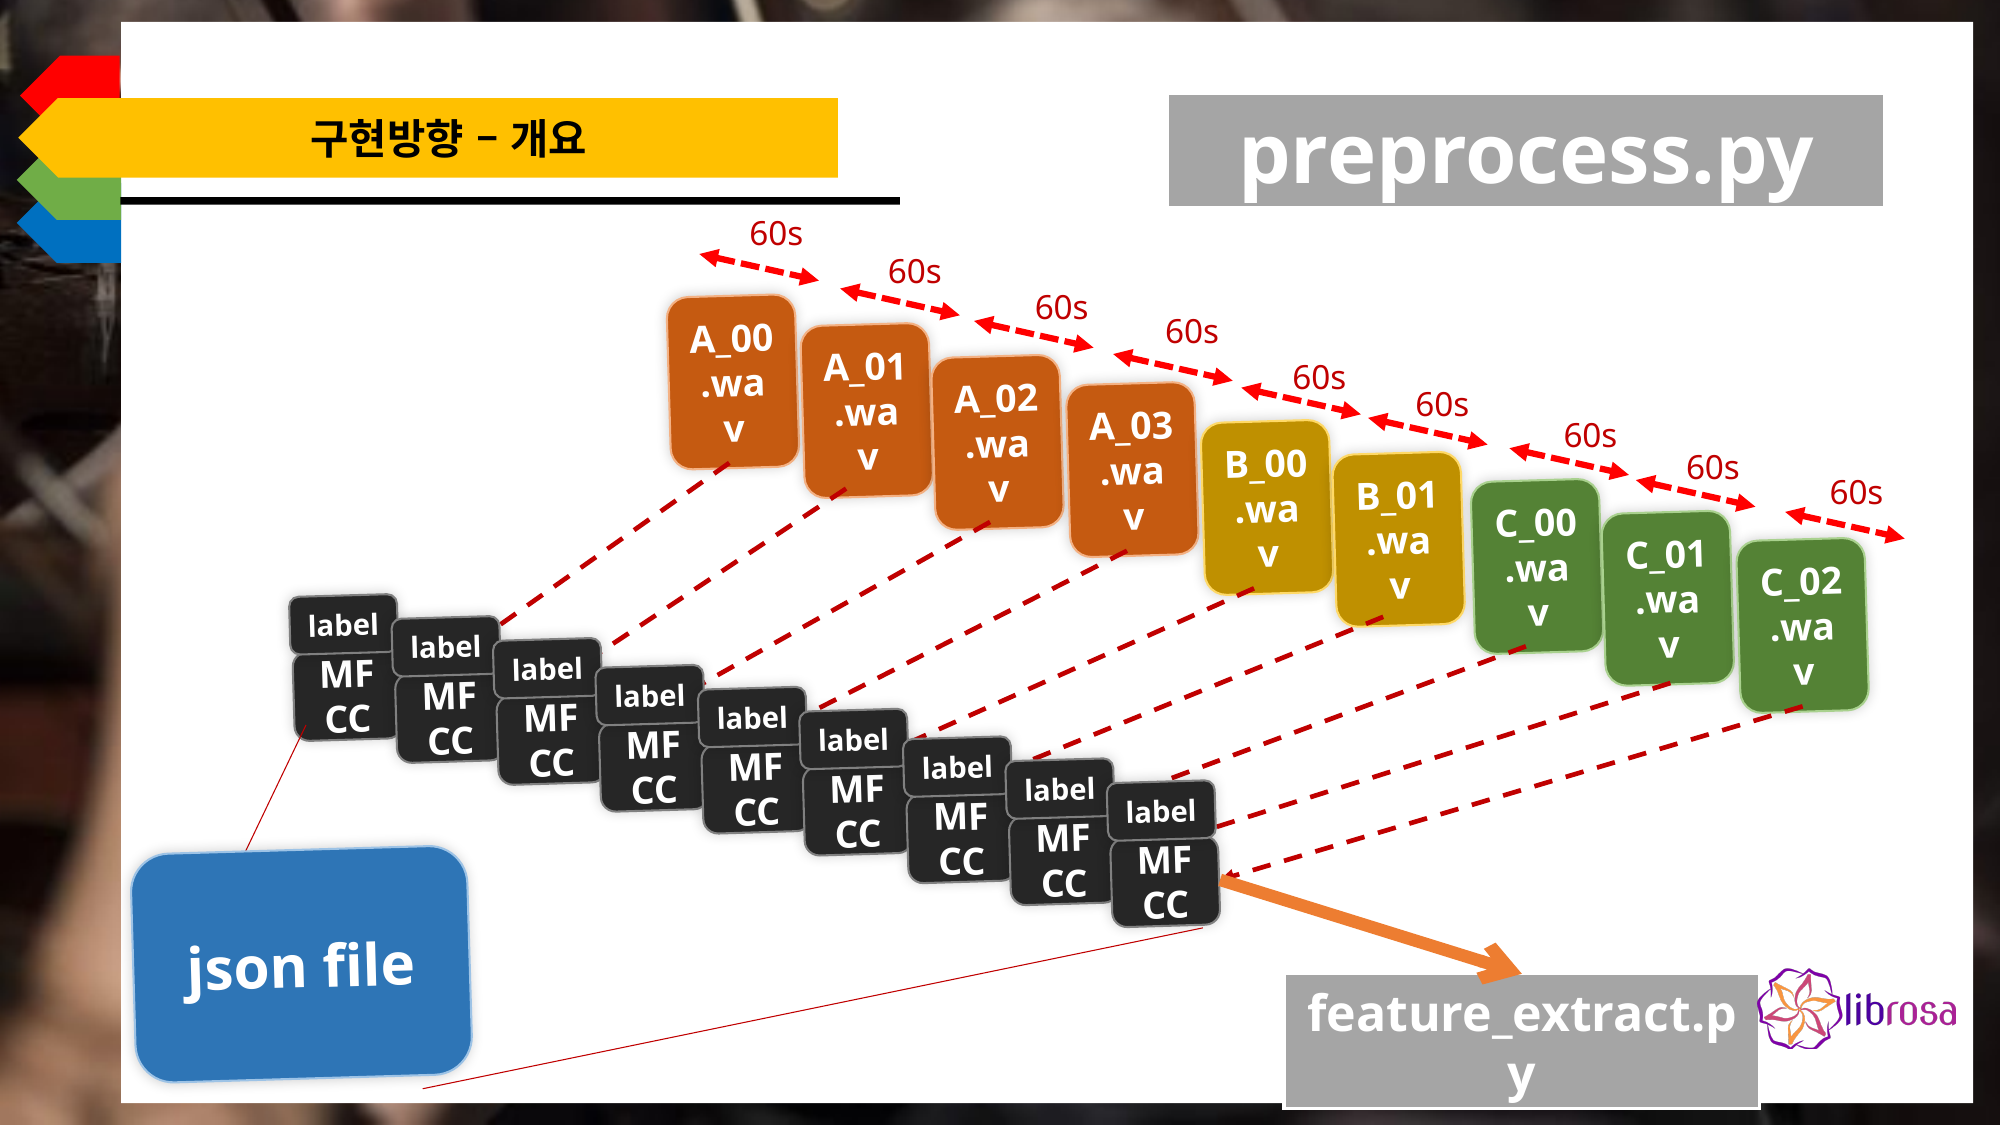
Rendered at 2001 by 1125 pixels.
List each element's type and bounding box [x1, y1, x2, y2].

text_box [503, 488, 847, 718]
text_box [974, 320, 1094, 348]
text_box [1241, 387, 1361, 415]
text_box [707, 550, 1128, 766]
text_box [1509, 448, 1630, 475]
text_box [1785, 511, 1905, 539]
text_box [1219, 706, 1803, 882]
text_box [605, 521, 991, 740]
text_box [1219, 881, 1522, 974]
text_box [1117, 682, 1671, 860]
text_box [1635, 479, 1756, 507]
text_box [840, 288, 960, 316]
text_box [810, 588, 1255, 789]
text_box [163, 724, 306, 1022]
picture [0, 0, 2000, 1125]
text_box [911, 616, 1384, 810]
text_box [422, 927, 1203, 1089]
text_box [1368, 417, 1488, 445]
text_box [1113, 354, 1233, 381]
text_box [401, 462, 730, 696]
text_box [699, 253, 819, 281]
text_box [1015, 646, 1526, 838]
